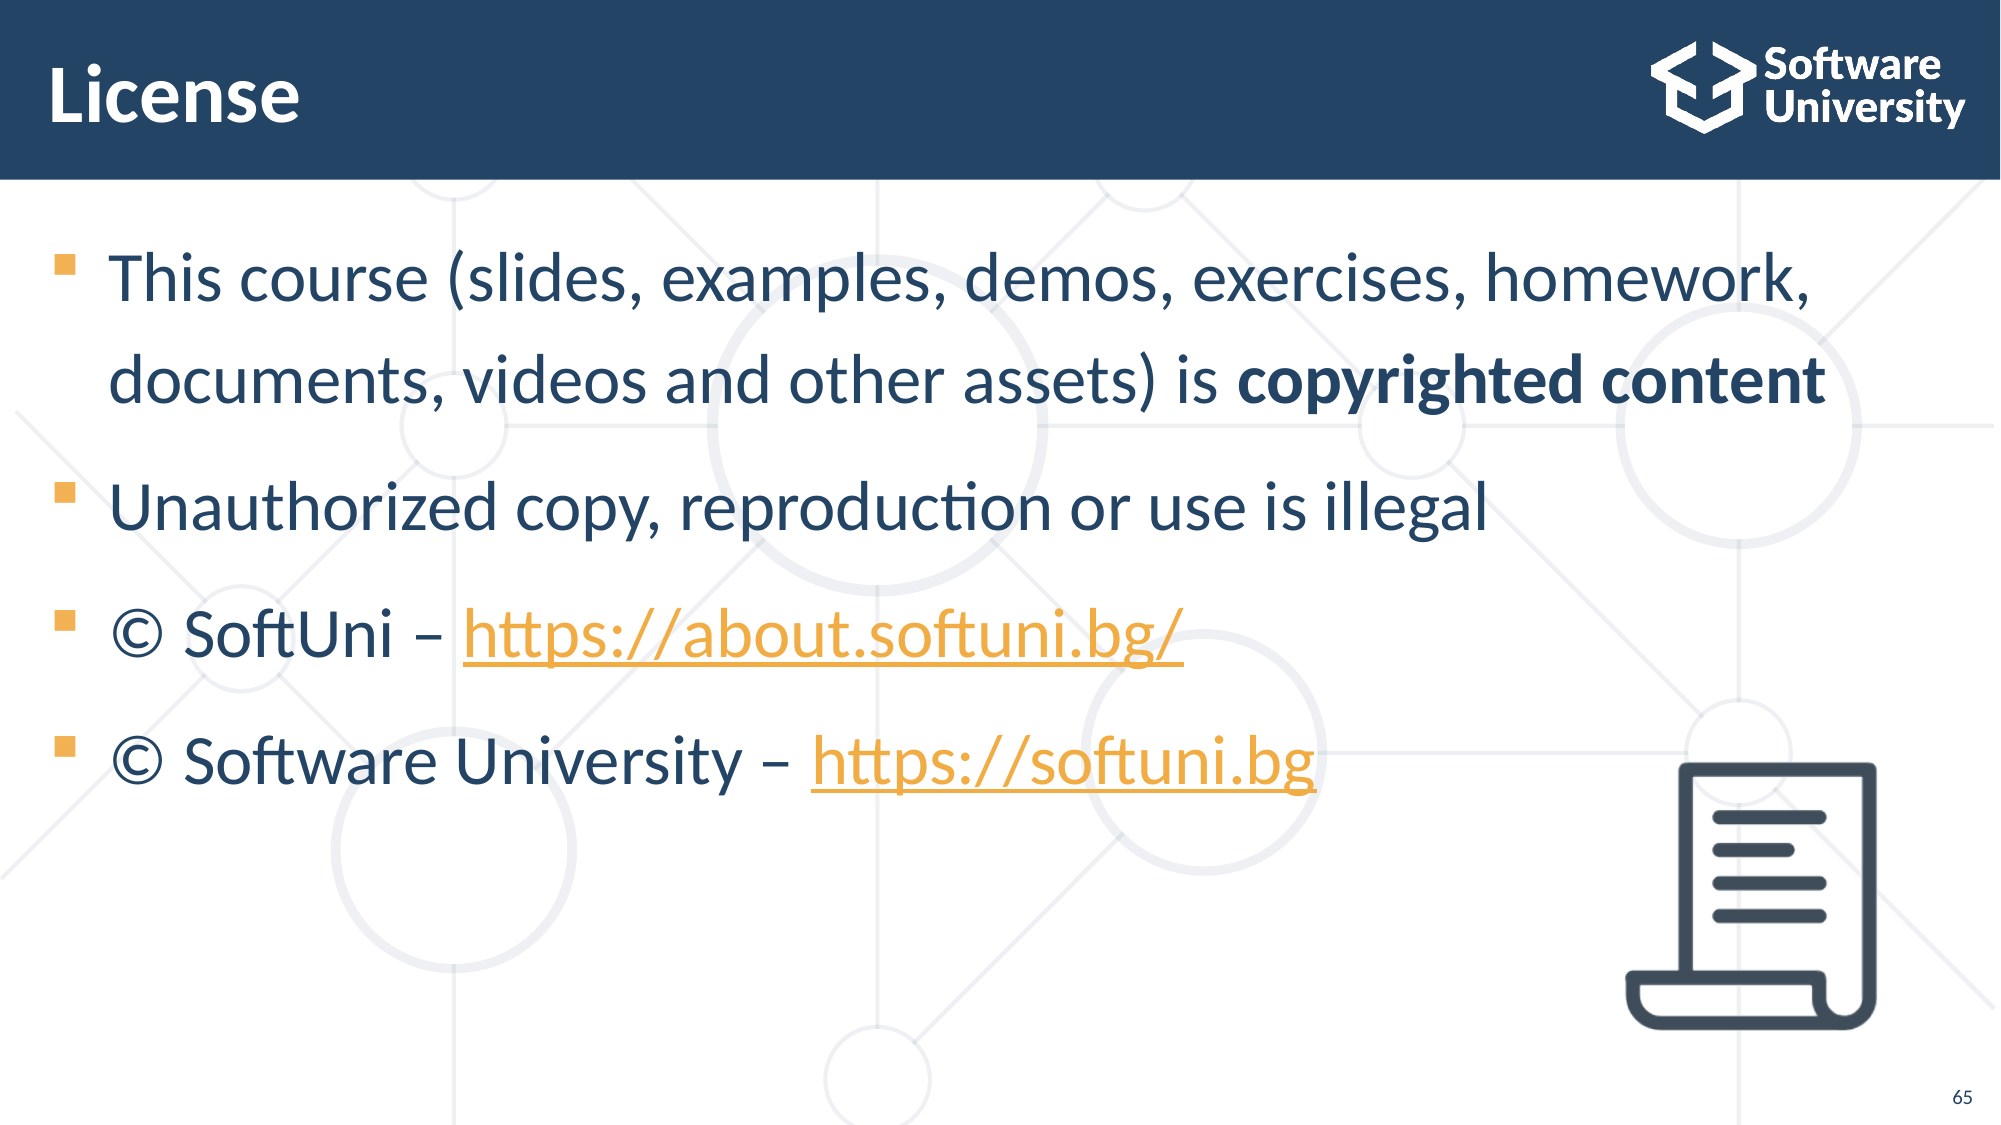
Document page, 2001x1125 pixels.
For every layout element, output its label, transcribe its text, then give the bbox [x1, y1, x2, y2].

slide_number 65 [1927, 1067, 1989, 1117]
picture [1651, 41, 1966, 134]
title License [31, 16, 1625, 162]
picture [1598, 728, 1916, 1065]
list This course (slides, examples, demos, exercises, homework, documents, videos and other assets) is copyrighted content Unauthorized copy, reproduction or use is illegal © SoftUni – https://about.softuni.bg/ © Software University – https://softuni.bg [31, 208, 1970, 1104]
